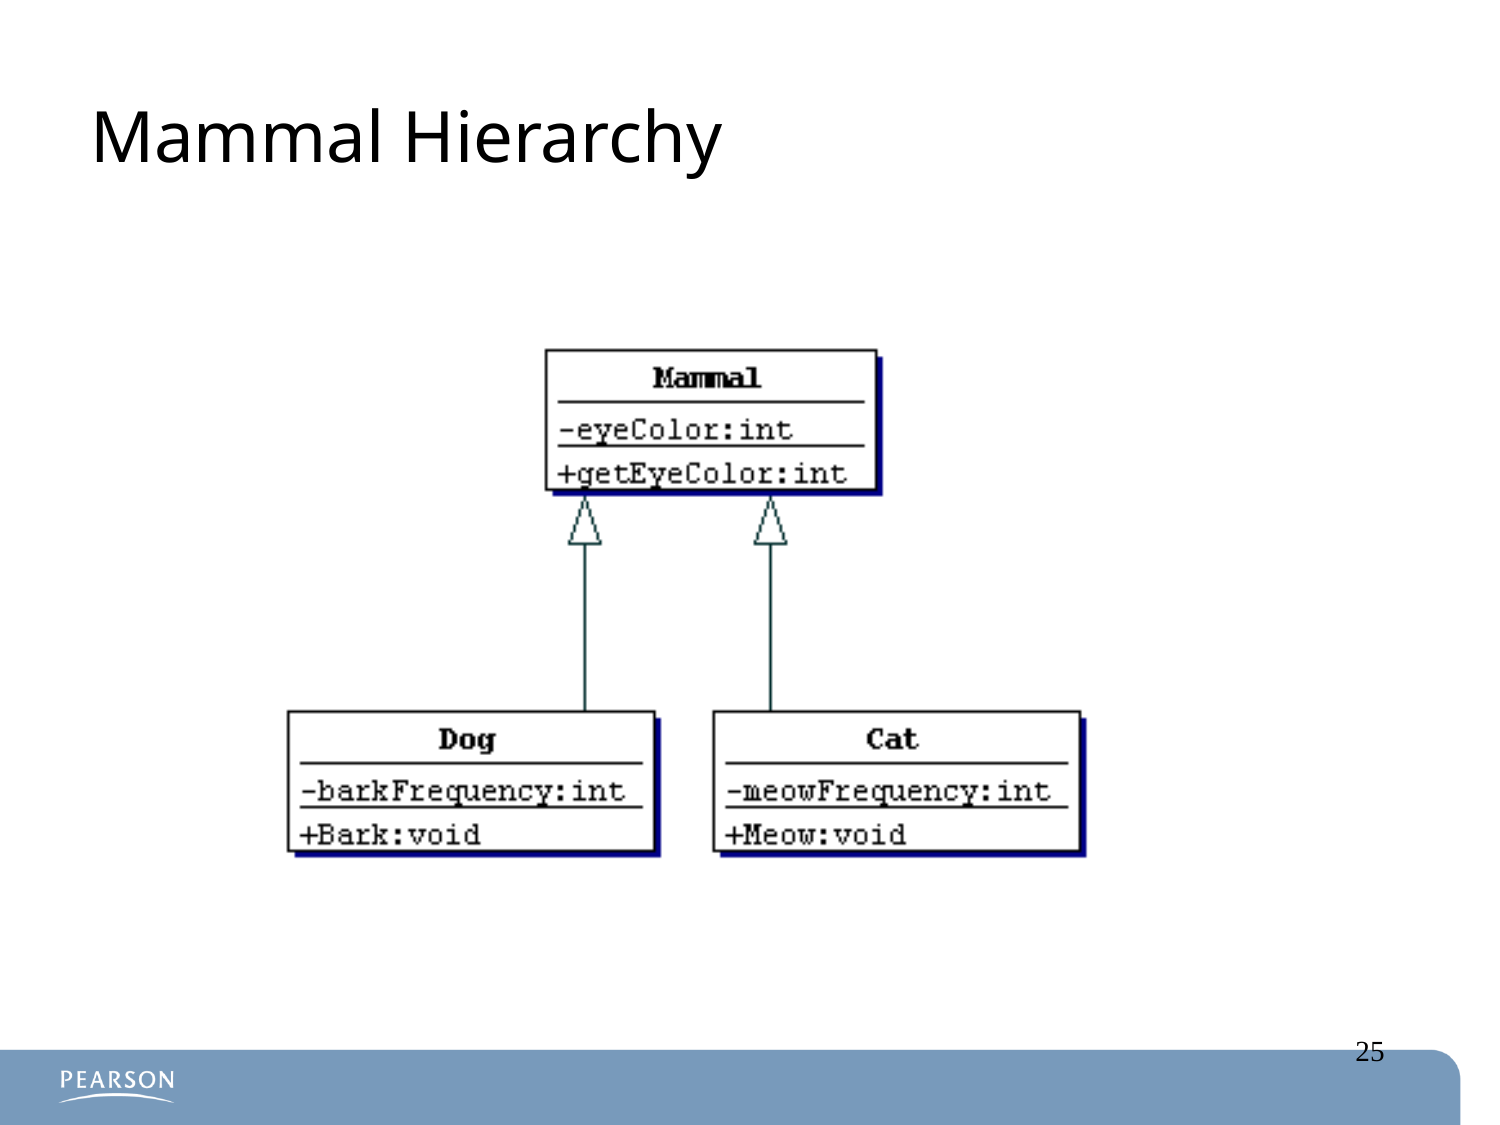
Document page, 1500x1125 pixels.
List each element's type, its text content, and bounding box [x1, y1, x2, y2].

title Mammal Hierarchy [74, 44, 1426, 233]
slide_number 25 [1049, 1024, 1401, 1103]
picture [0, 1047, 1475, 1125]
footer [512, 1024, 988, 1103]
slide_number [74, 1024, 426, 1103]
picture [262, 324, 1113, 885]
